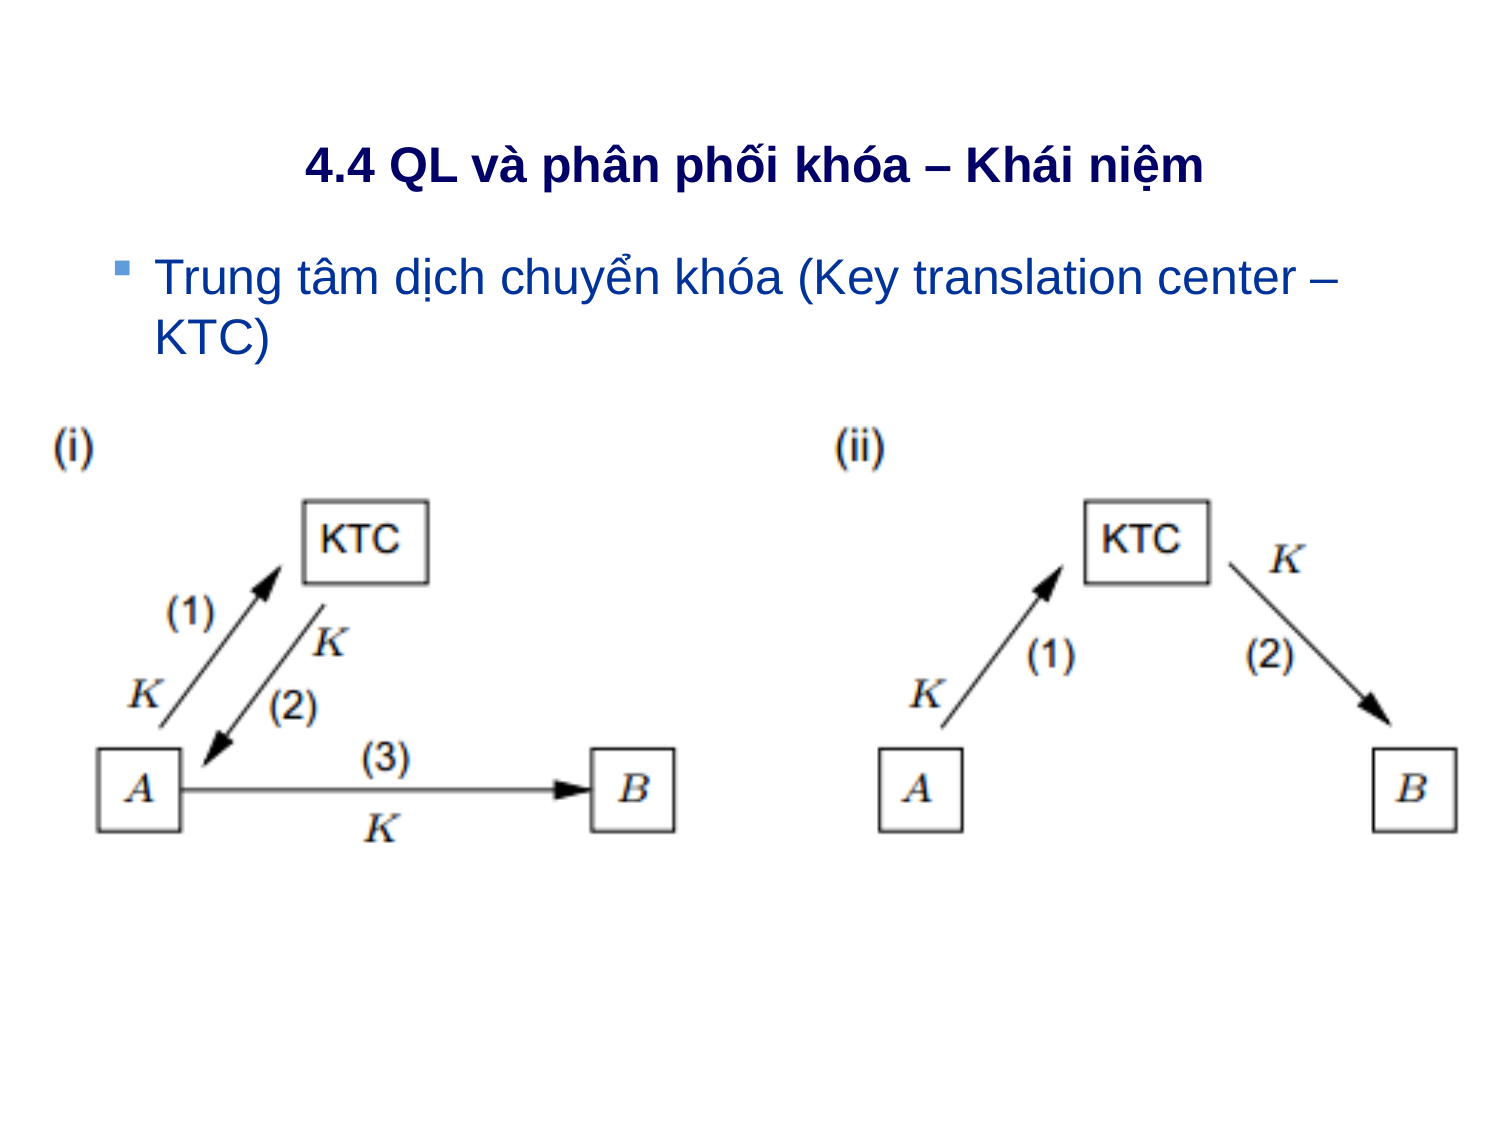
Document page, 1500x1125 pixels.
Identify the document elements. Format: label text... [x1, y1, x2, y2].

picture [45, 399, 1471, 863]
list Trung tâm dịch chuyển khóa (Key translation center – KTC) [37, 237, 1474, 375]
title 4.4 QL và phân phối khóa – Khái niệm [37, 125, 1474, 211]
